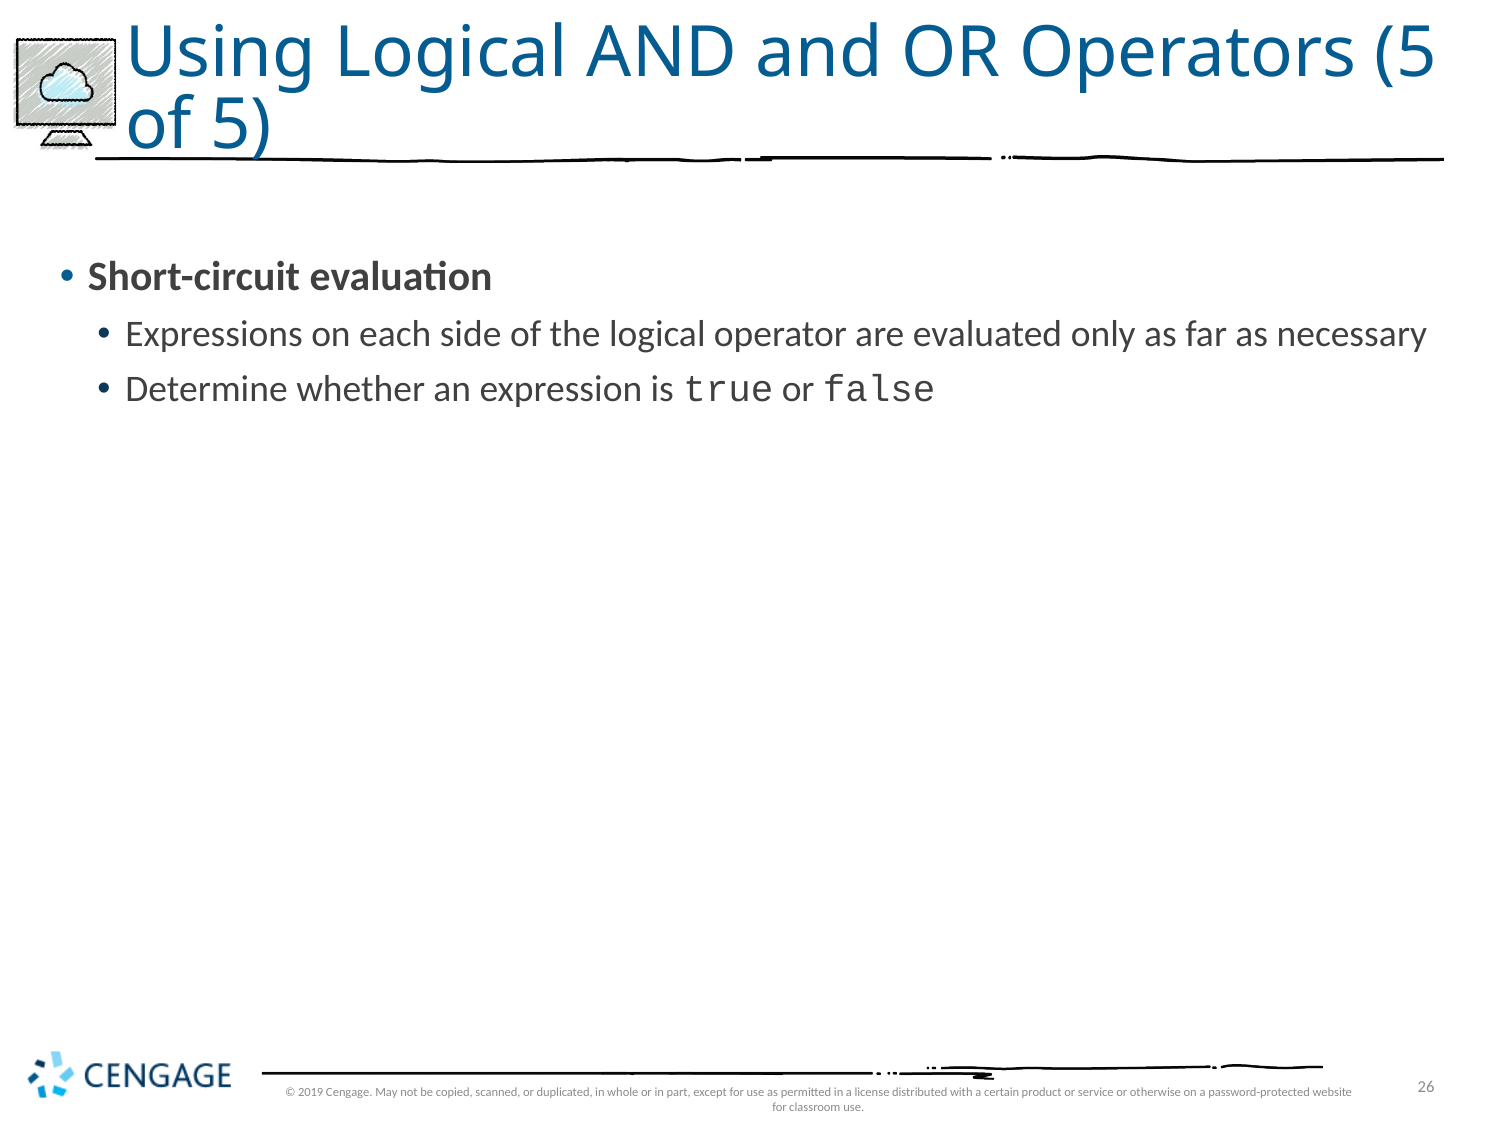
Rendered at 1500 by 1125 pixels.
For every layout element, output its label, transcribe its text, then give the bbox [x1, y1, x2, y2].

picture [95, 155, 1444, 163]
footer © 2019 Cengage. May not be copied, scanned, or duplicated, in whole or in part, except for use as permitted in a license distributed with a certain product or service or otherwise on a password-protected website for classroom use. [261, 1079, 1375, 1120]
picture [12, 36, 117, 151]
list Short-circuit evaluation Expressions on each side of the logical operator are evaluated only as far as necessary Determine whether an expression is true or false [59, 252, 1441, 485]
picture [7, 1037, 244, 1111]
picture [261, 1064, 1323, 1079]
title Using Logical AND and OR Operators (5 of 5) [125, 66, 1442, 116]
